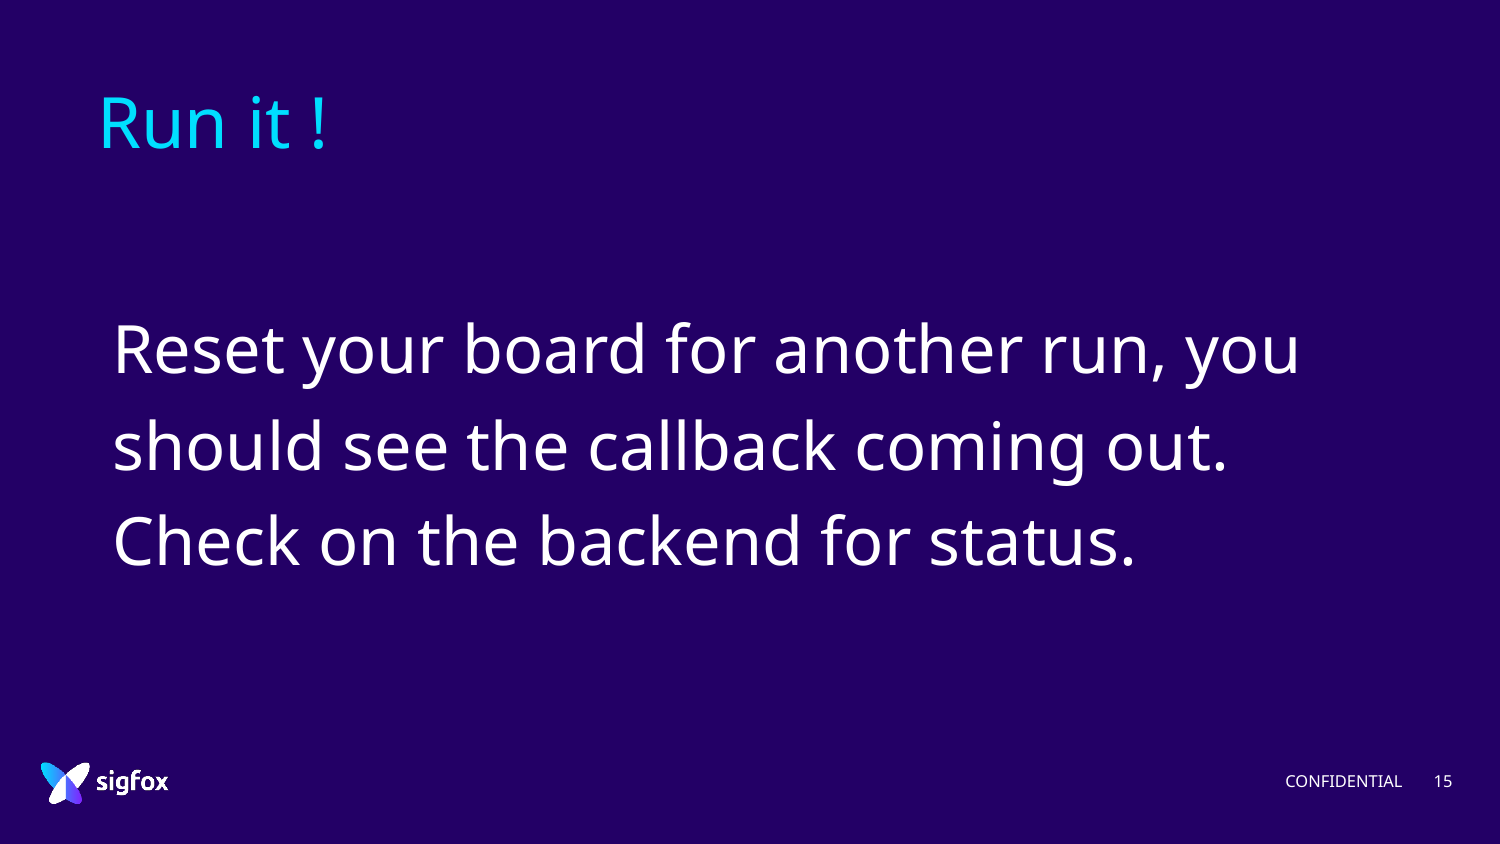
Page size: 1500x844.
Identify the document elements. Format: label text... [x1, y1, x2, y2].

list Reset your board for another run, you should see the callback coming out. Check on the backend for status. [97, 283, 1403, 604]
picture [36, 760, 175, 805]
slide_number 15 [1413, 770, 1453, 791]
title Run it ! [97, 87, 1403, 229]
footer CONFIDENTIAL [896, 770, 1403, 791]
